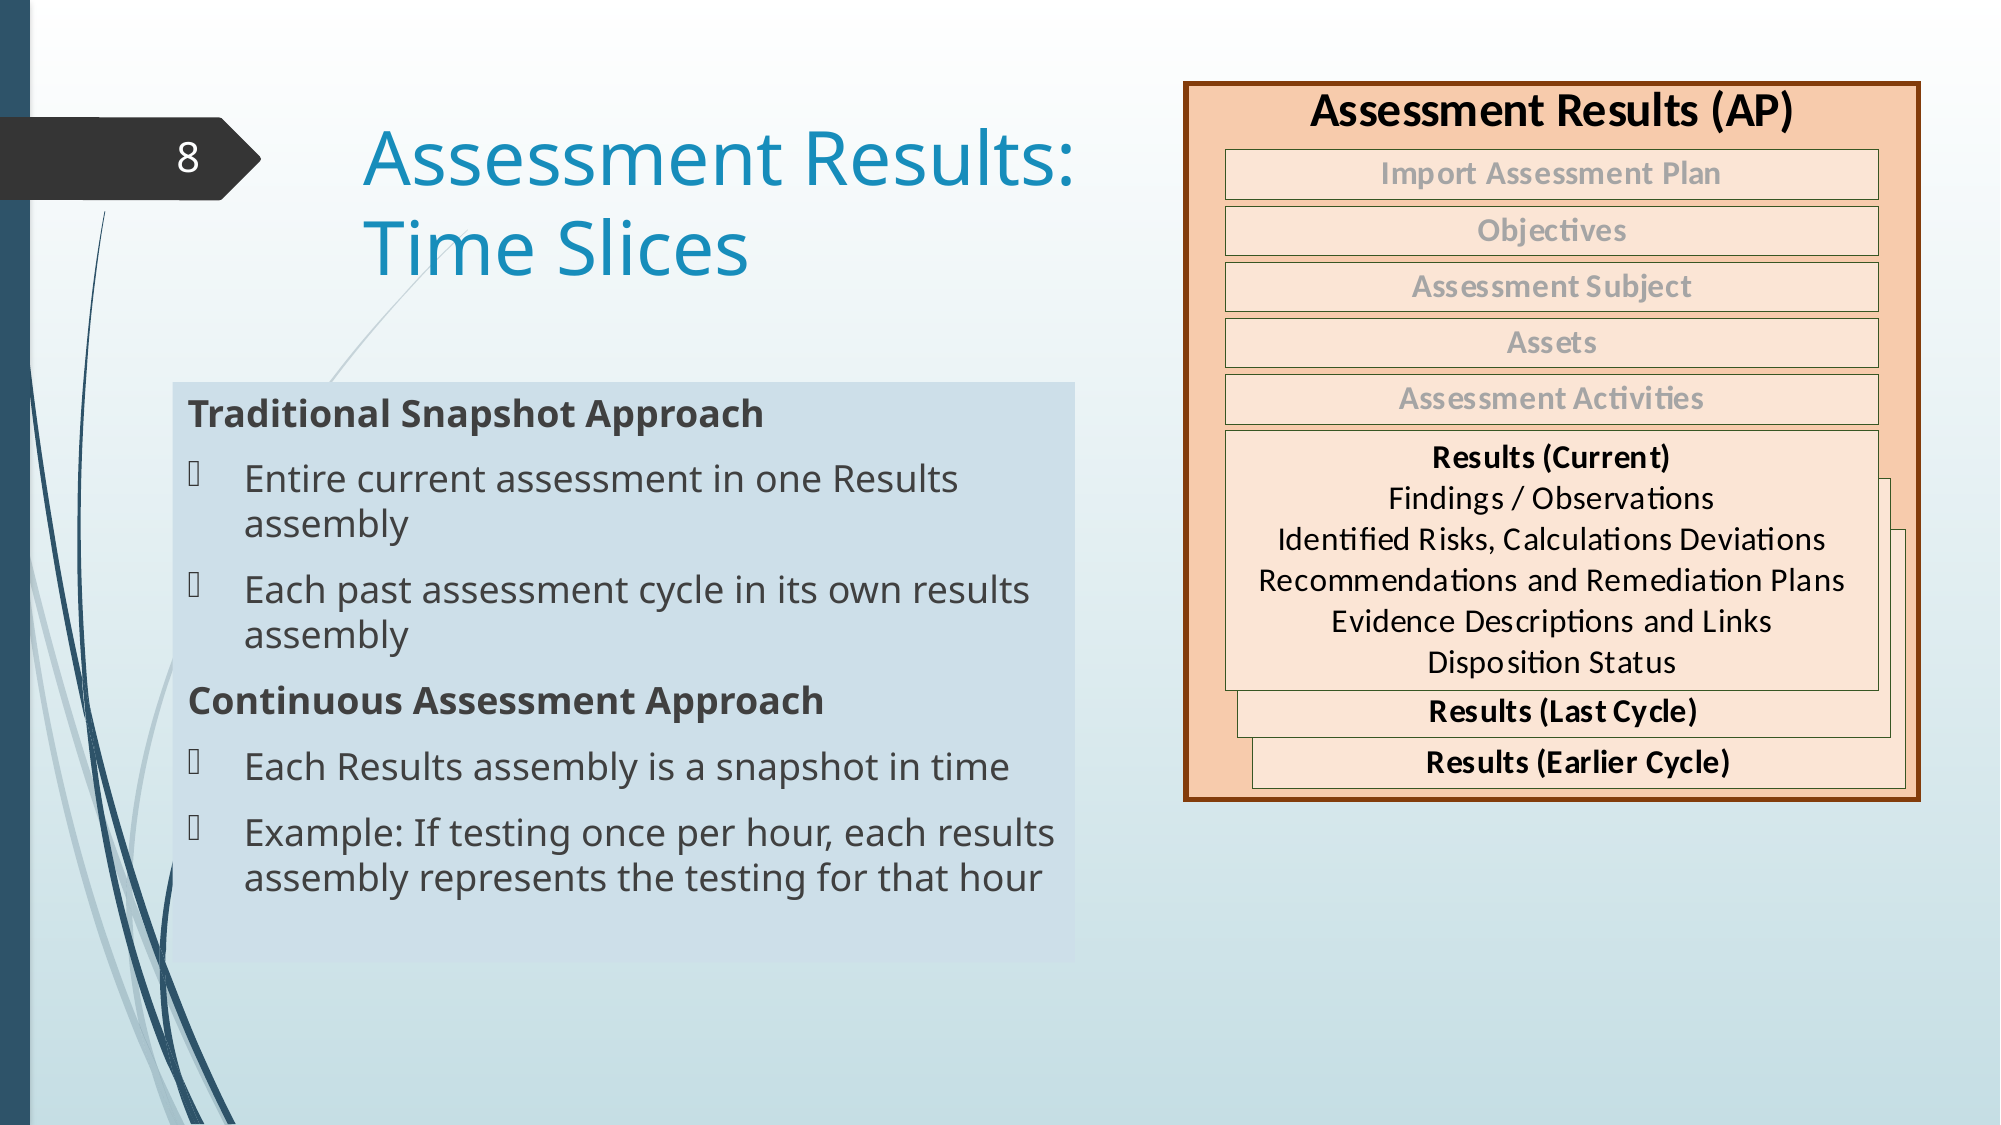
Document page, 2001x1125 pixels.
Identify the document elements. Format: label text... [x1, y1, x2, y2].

text_box Traditional Snapshot Approach Entire current assessment in one Results assembly Each past assessment cycle in its own results assembly Continuous Assessment Approach Each Results assembly is a snapshot in time Example: If testing once per hour, each results assembly represents the testing for that hour [172, 382, 1075, 963]
title Assessment Results: Time Slices [348, 102, 1173, 313]
slide_number 8 [87, 129, 216, 190]
picture [1177, 63, 1923, 803]
